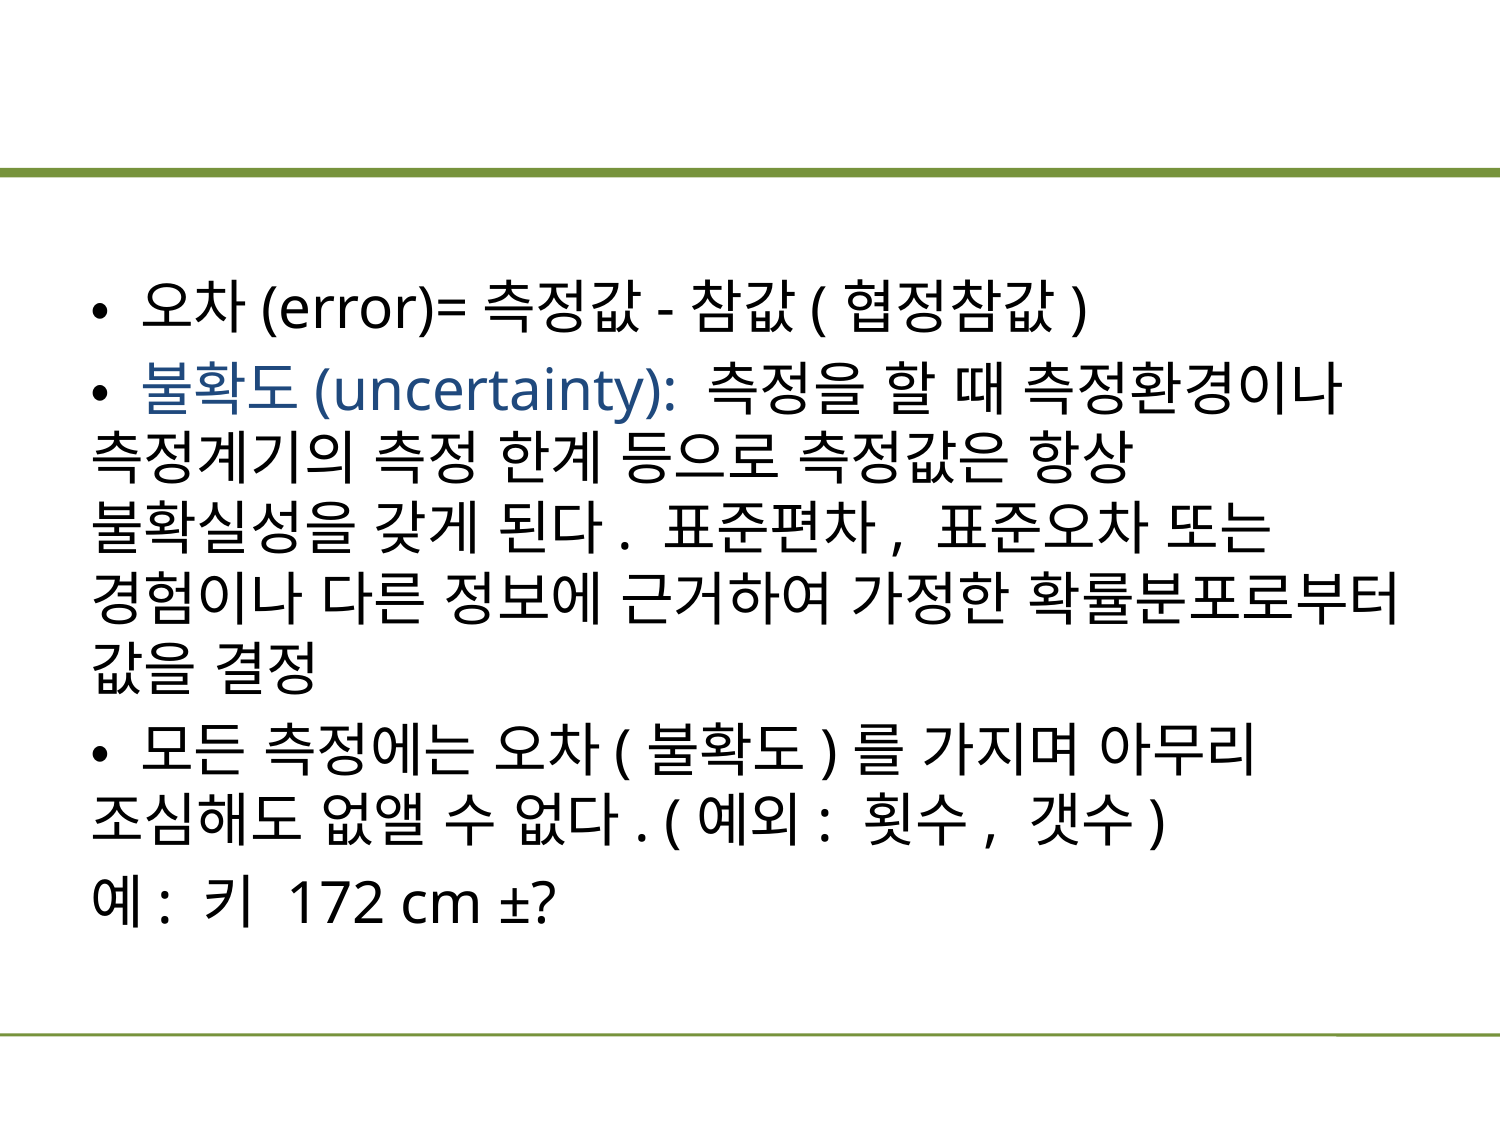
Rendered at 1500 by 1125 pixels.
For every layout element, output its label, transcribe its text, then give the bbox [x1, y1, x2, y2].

list • 오차(error)=측정값-참값(협정참값) • 불확도(uncertainty): 측정을 할 때 측정환경이나 측정계기의 측정 한계 등으로 측정값은 항상 불확실성을 갖게 된다. 표준편차, 표준오차 또는 경험이나 다른 정보에 근거하여 가정한 확률분포로부터 값을 결정 • 모든 측정에는 오차(불확도)를 가지며 아무리 조심해도 없앨 수 없다. (예외: 횟수, 갯수) 예: 키 172 cm ±? [75, 262, 1425, 1005]
